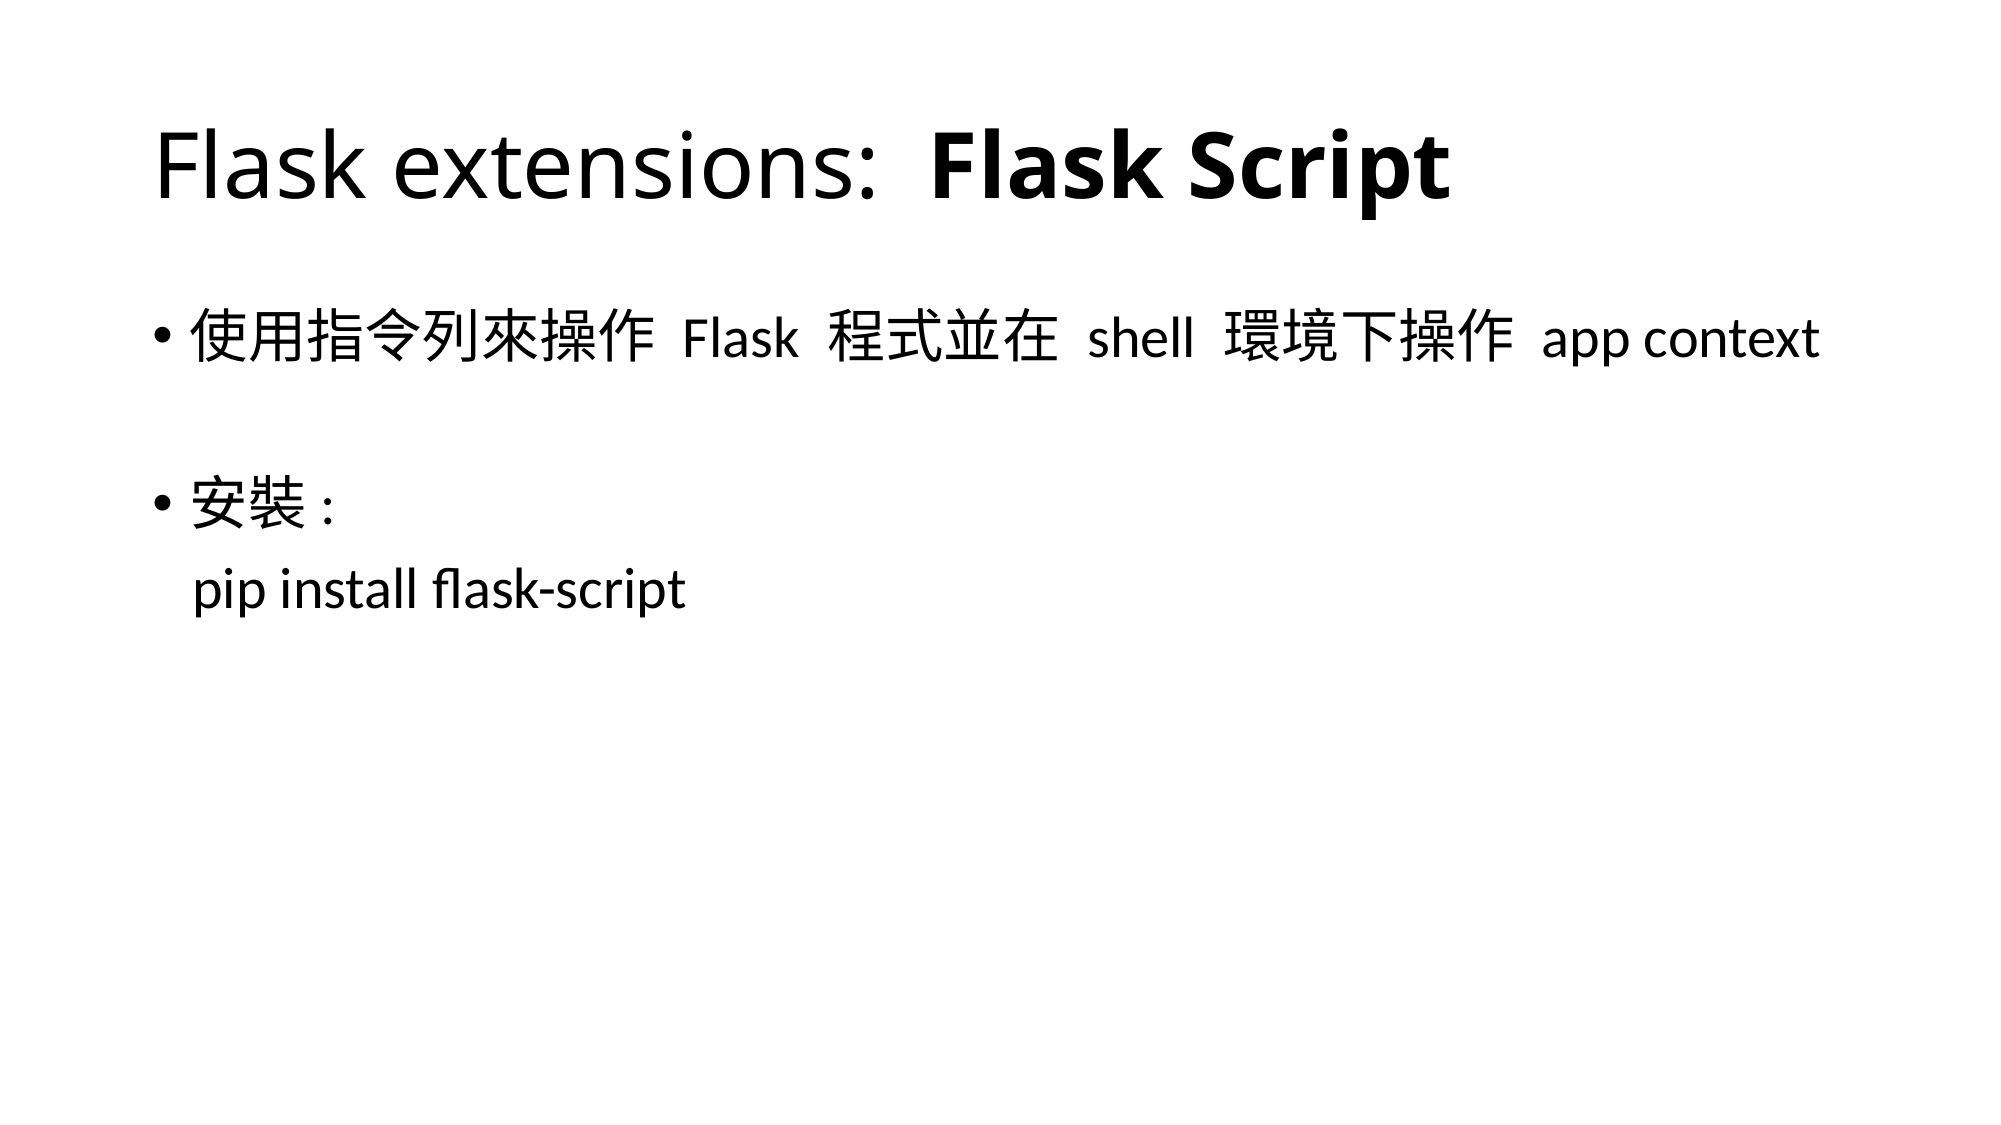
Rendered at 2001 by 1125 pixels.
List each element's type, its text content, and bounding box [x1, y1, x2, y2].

title Flask extensions: Flask Script [137, 59, 1863, 278]
list 使用指令列來操作 Flask 程式並在 shell 環境下操作 app context 安裝: pip install flask-script [137, 299, 1863, 1014]
